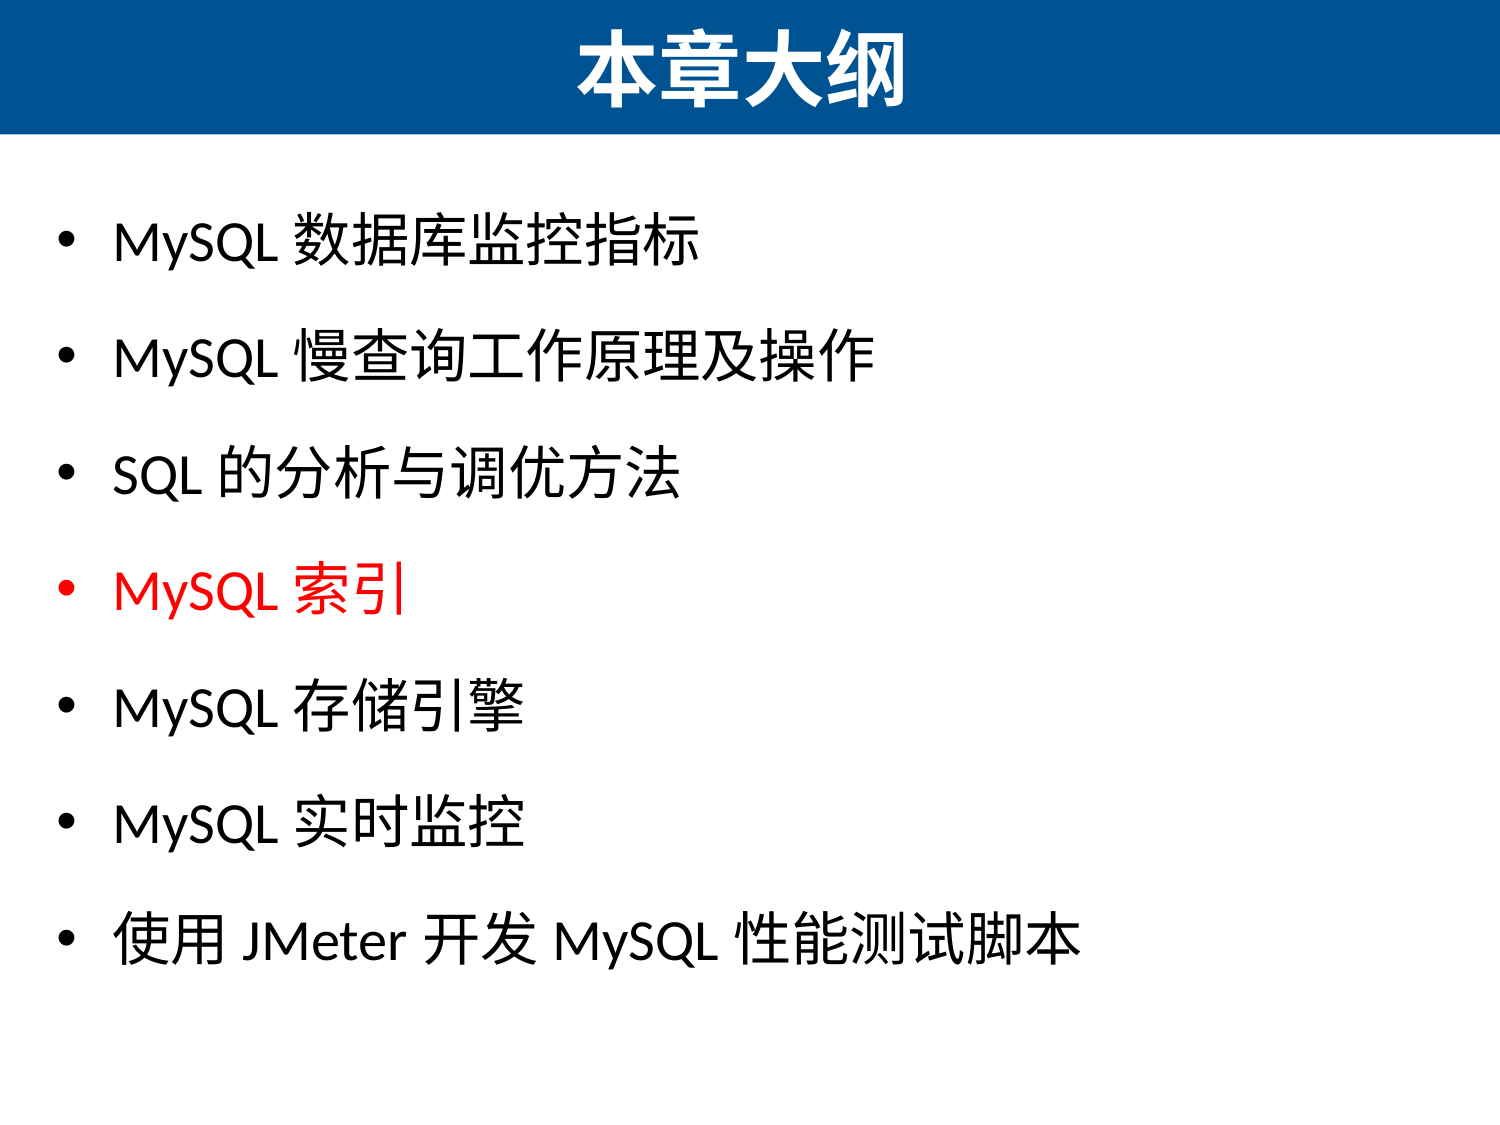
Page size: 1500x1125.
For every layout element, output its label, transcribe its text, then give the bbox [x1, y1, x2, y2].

title 本章大纲 [2, 0, 1483, 135]
list MySQL数据库监控指标 MySQL慢查询工作原理及操作 SQL的分析与调优方法 MySQL索引 MySQL存储引擎 MySQL实时监控 使用JMeter开发MySQL性能测试脚本 [41, 160, 1436, 1035]
